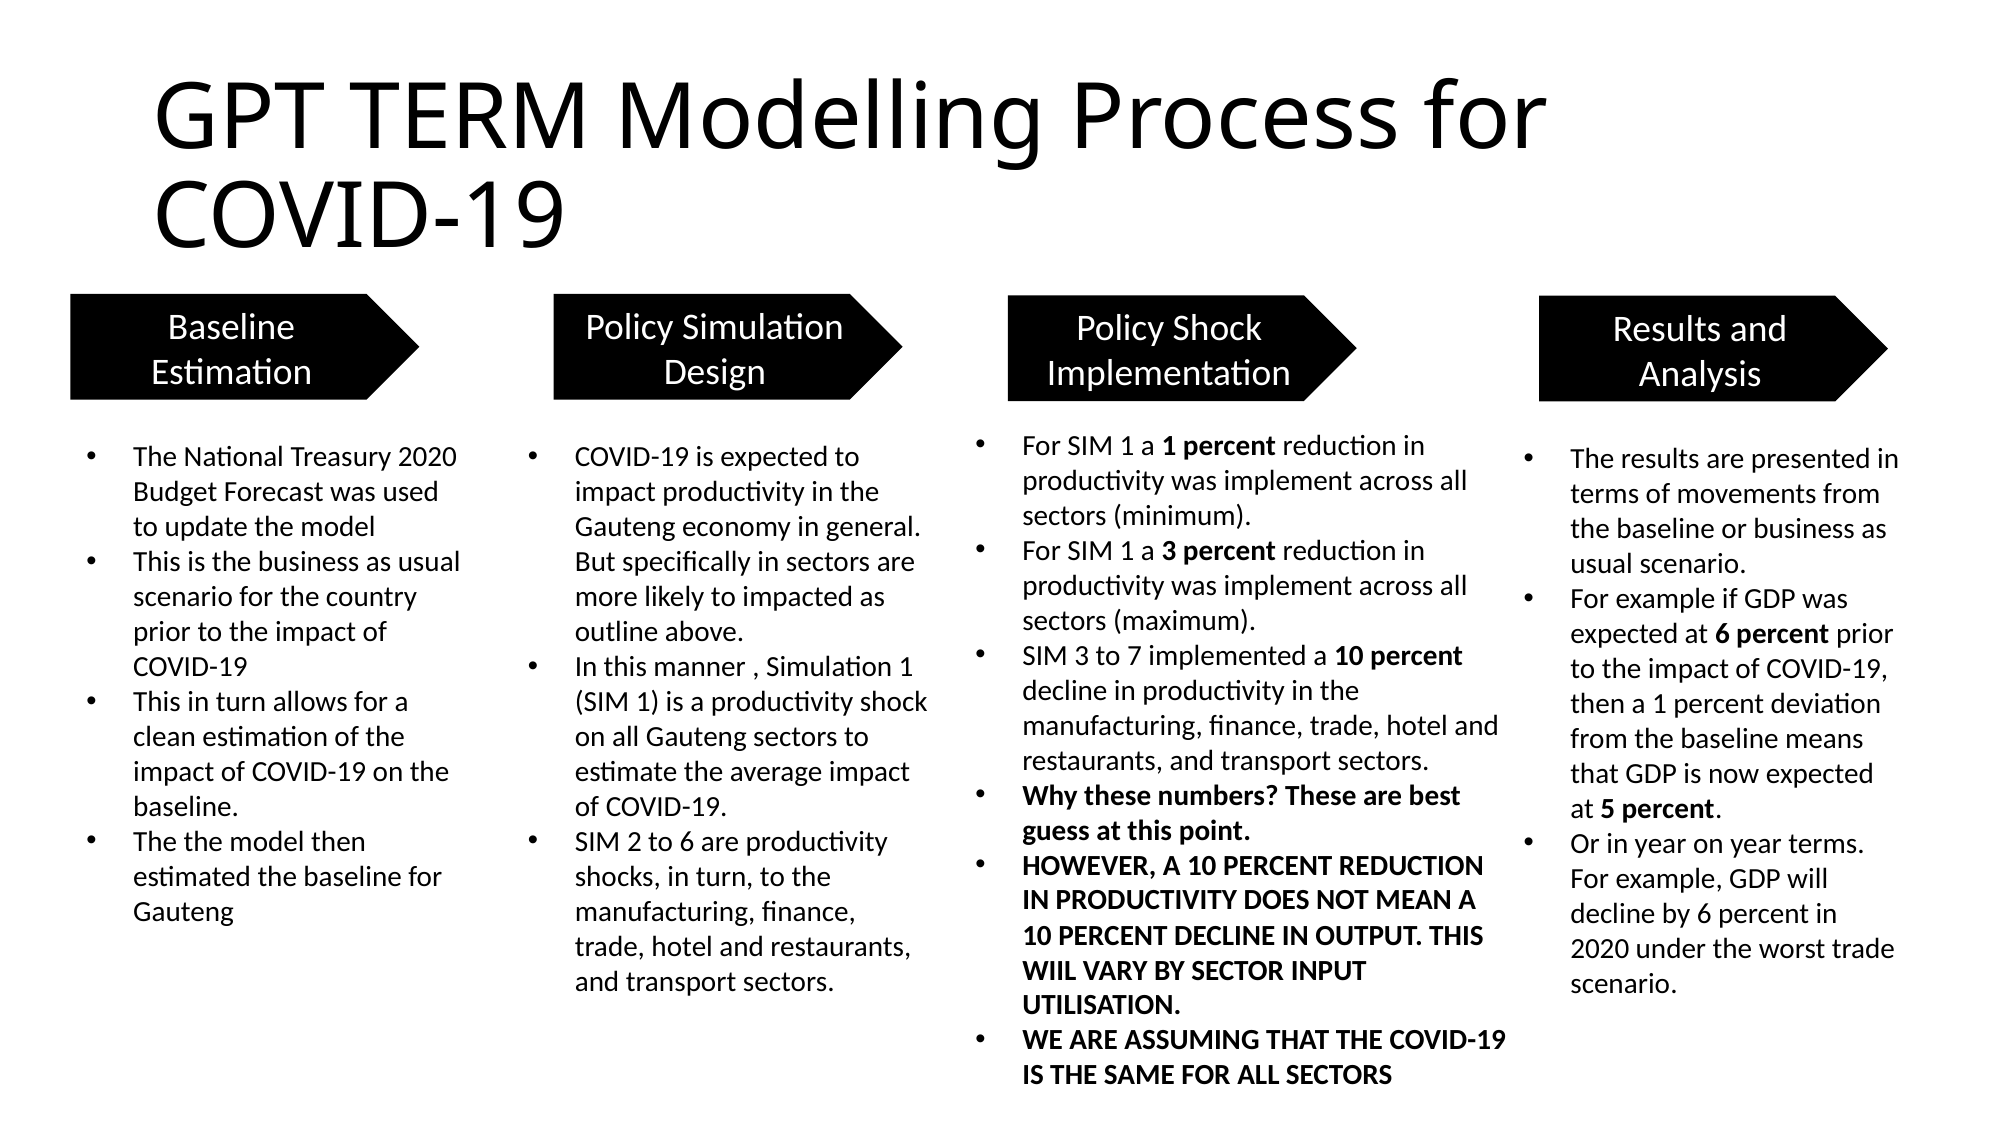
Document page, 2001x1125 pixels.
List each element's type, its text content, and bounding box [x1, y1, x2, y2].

text_box Policy Shock Implementation [1007, 295, 1357, 402]
text_box Results and Analysis [1539, 295, 1888, 402]
title GPT TERM Modelling Process for COVID-19 [137, 59, 1863, 278]
text_box The results are presented in terms of movements from the baseline or business as usual scenario. For example if GDP was expected at 6 percent prior to the impact of COVID-19, then a 1 percent deviation from the baseline means that GDP is now expected at 5 percent. Or in year on year terms. For example, GDP will decline by 6 percent in 2020 under the worst trade scenario. [1508, 432, 1918, 1007]
text_box For SIM 1 a 1 percent reduction in productivity was implement across all sectors (minimum). For SIM 1 a 3 percent reduction in productivity was implement across all sectors (maximum). SIM 3 to 7 implemented a 10 percent decline in productivity in the manufacturing, finance, trade, hotel and restaurants, and transport sectors. Why these numbers? These are best guess at this point. HOWEVER, A 10 PERCENT REDUCTION IN PRODUCTIVITY DOES NOT MEAN A 10 PERCENT DECLINE IN OUTPUT. THIS WIIL VARY BY SECTOR INPUT UTILISATION. WE ARE ASSUMING THAT THE COVID-19 IS THE SAME FOR ALL SECTORS [960, 418, 1524, 1098]
text_box The National Treasury 2020 Budget Forecast was used to update the model This is the business as usual scenario for the country prior to the impact of COVID-19 This in turn allows for a clean estimation of the impact of COVID-19 on the baseline. The the model then estimated the baseline for Gauteng [71, 430, 481, 970]
text_box Baseline Estimation [70, 293, 420, 400]
text_box Policy Simulation Design [553, 293, 903, 400]
text_box COVID-19 is expected to impact productivity in the Gauteng economy in general. But specifically in sectors are more likely to impacted as outline above. In this manner , Simulation 1 (SIM 1) is a productivity shock on all Gauteng sectors to estimate the average impact of COVID-19. SIM 2 to 6 are productivity shocks, in turn, to the manufacturing, finance, trade, hotel and restaurants, and transport sectors. [513, 430, 943, 1005]
